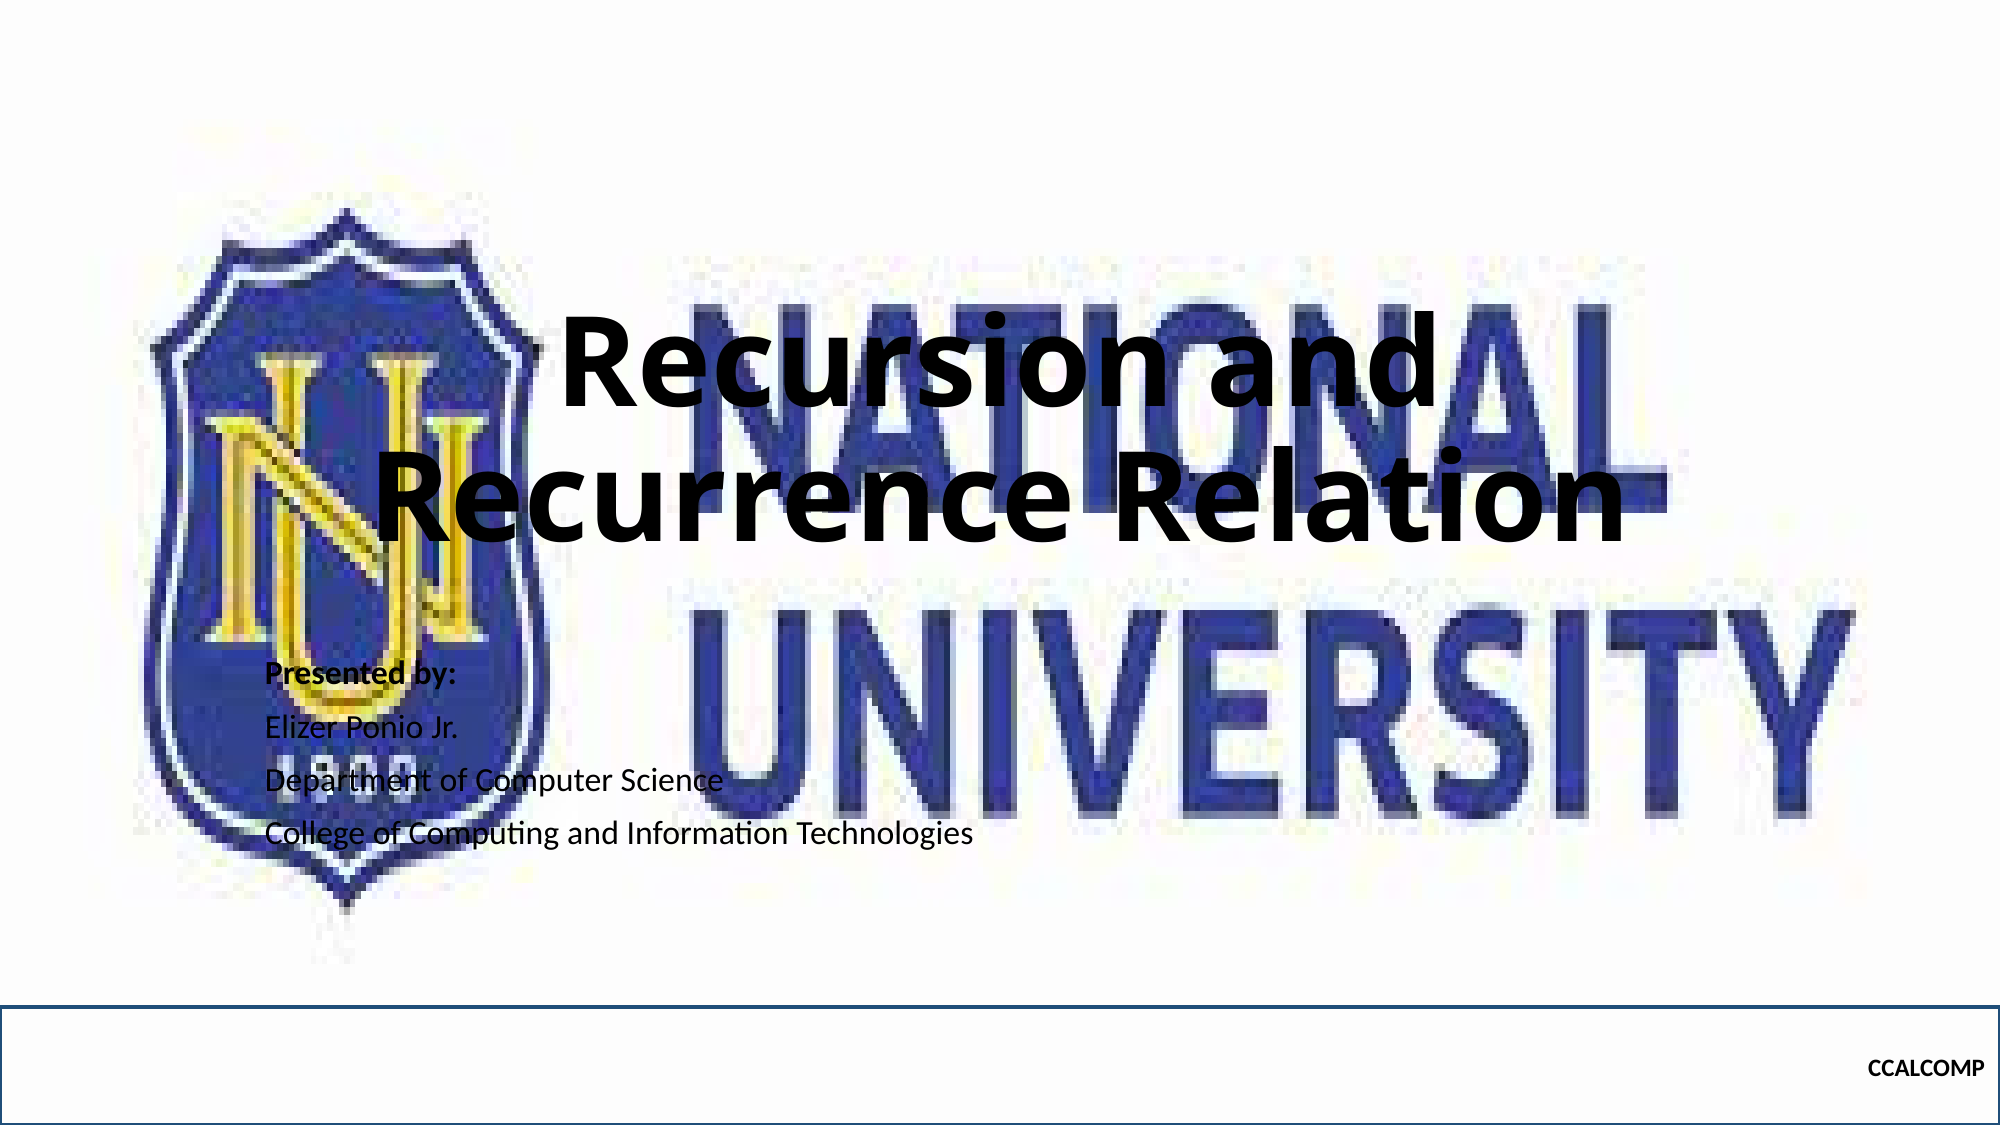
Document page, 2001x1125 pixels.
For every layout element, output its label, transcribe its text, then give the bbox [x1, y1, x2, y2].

title Recursion and Recurrence Relation [249, 184, 1750, 576]
picture [0, 0, 2000, 1007]
subtitle Presented by: Elizer Ponio Jr. Department of Computer Science College of Computing and Information Technologies [249, 590, 1750, 863]
footer CCALCOMP [0, 1007, 2000, 1125]
